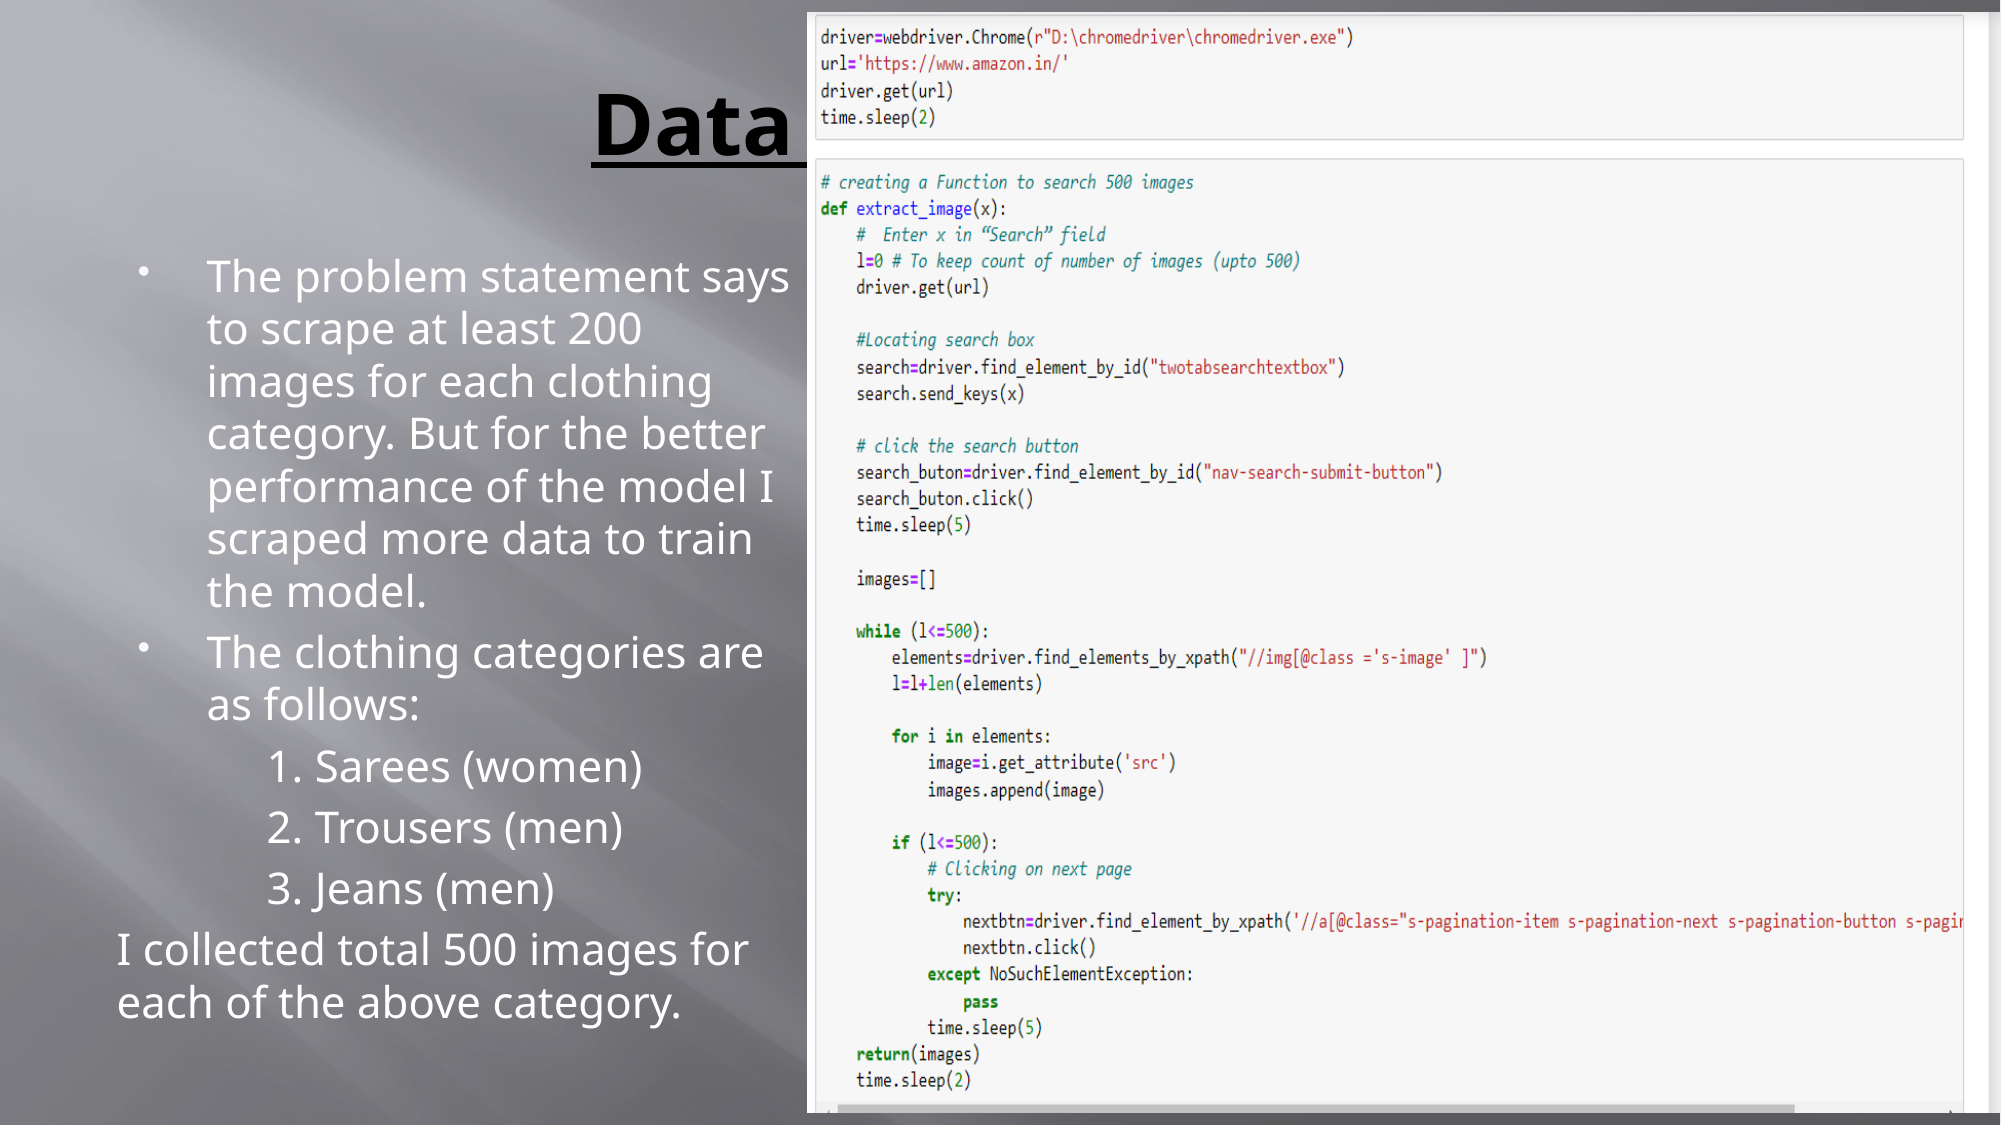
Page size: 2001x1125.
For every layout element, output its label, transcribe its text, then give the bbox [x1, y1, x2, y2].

list The problem statement says to scrape at least 200 images for each clothing category. But for the better performance of the model I scraped more data to train the model. The clothing categories are as follows: 1. Sarees (women) 2. Trousers (men) 3. Jeans (men) I collected total 500 images for each of the above category. [101, 240, 807, 1045]
title Data collection [80, 2, 1743, 241]
picture [807, 12, 2000, 1113]
